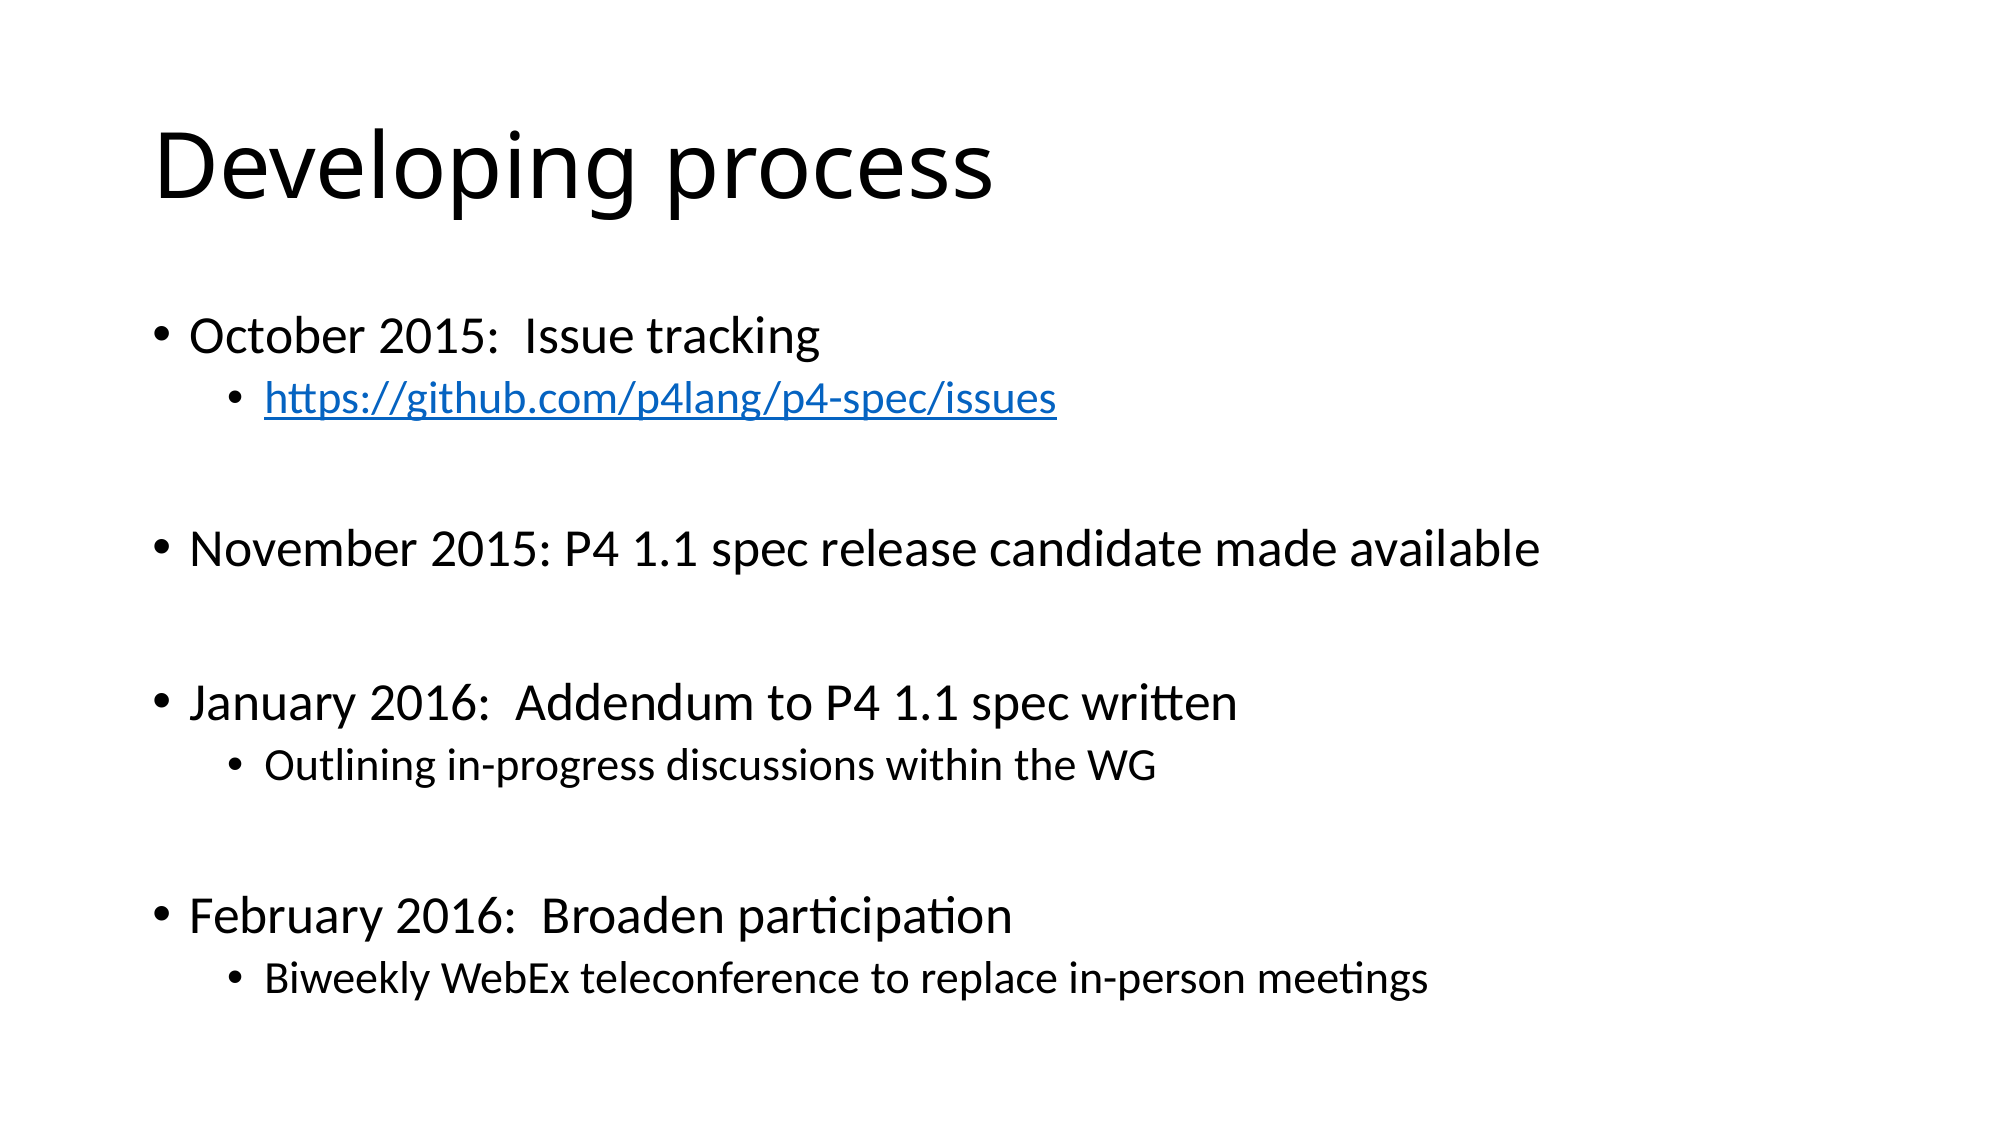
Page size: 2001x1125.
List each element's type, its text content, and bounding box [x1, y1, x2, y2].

title Developing process [137, 59, 1863, 278]
list October 2015: Issue tracking https://github.com/p4lang/p4-spec/issues November 2015: P4 1.1 spec release candidate made available January 2016: Addendum to P4 1.1 spec written Outlining in-progress discussions within the WG February 2016: Broaden participation Biweekly WebEx teleconference to replace in-person meetings [137, 299, 1863, 1014]
